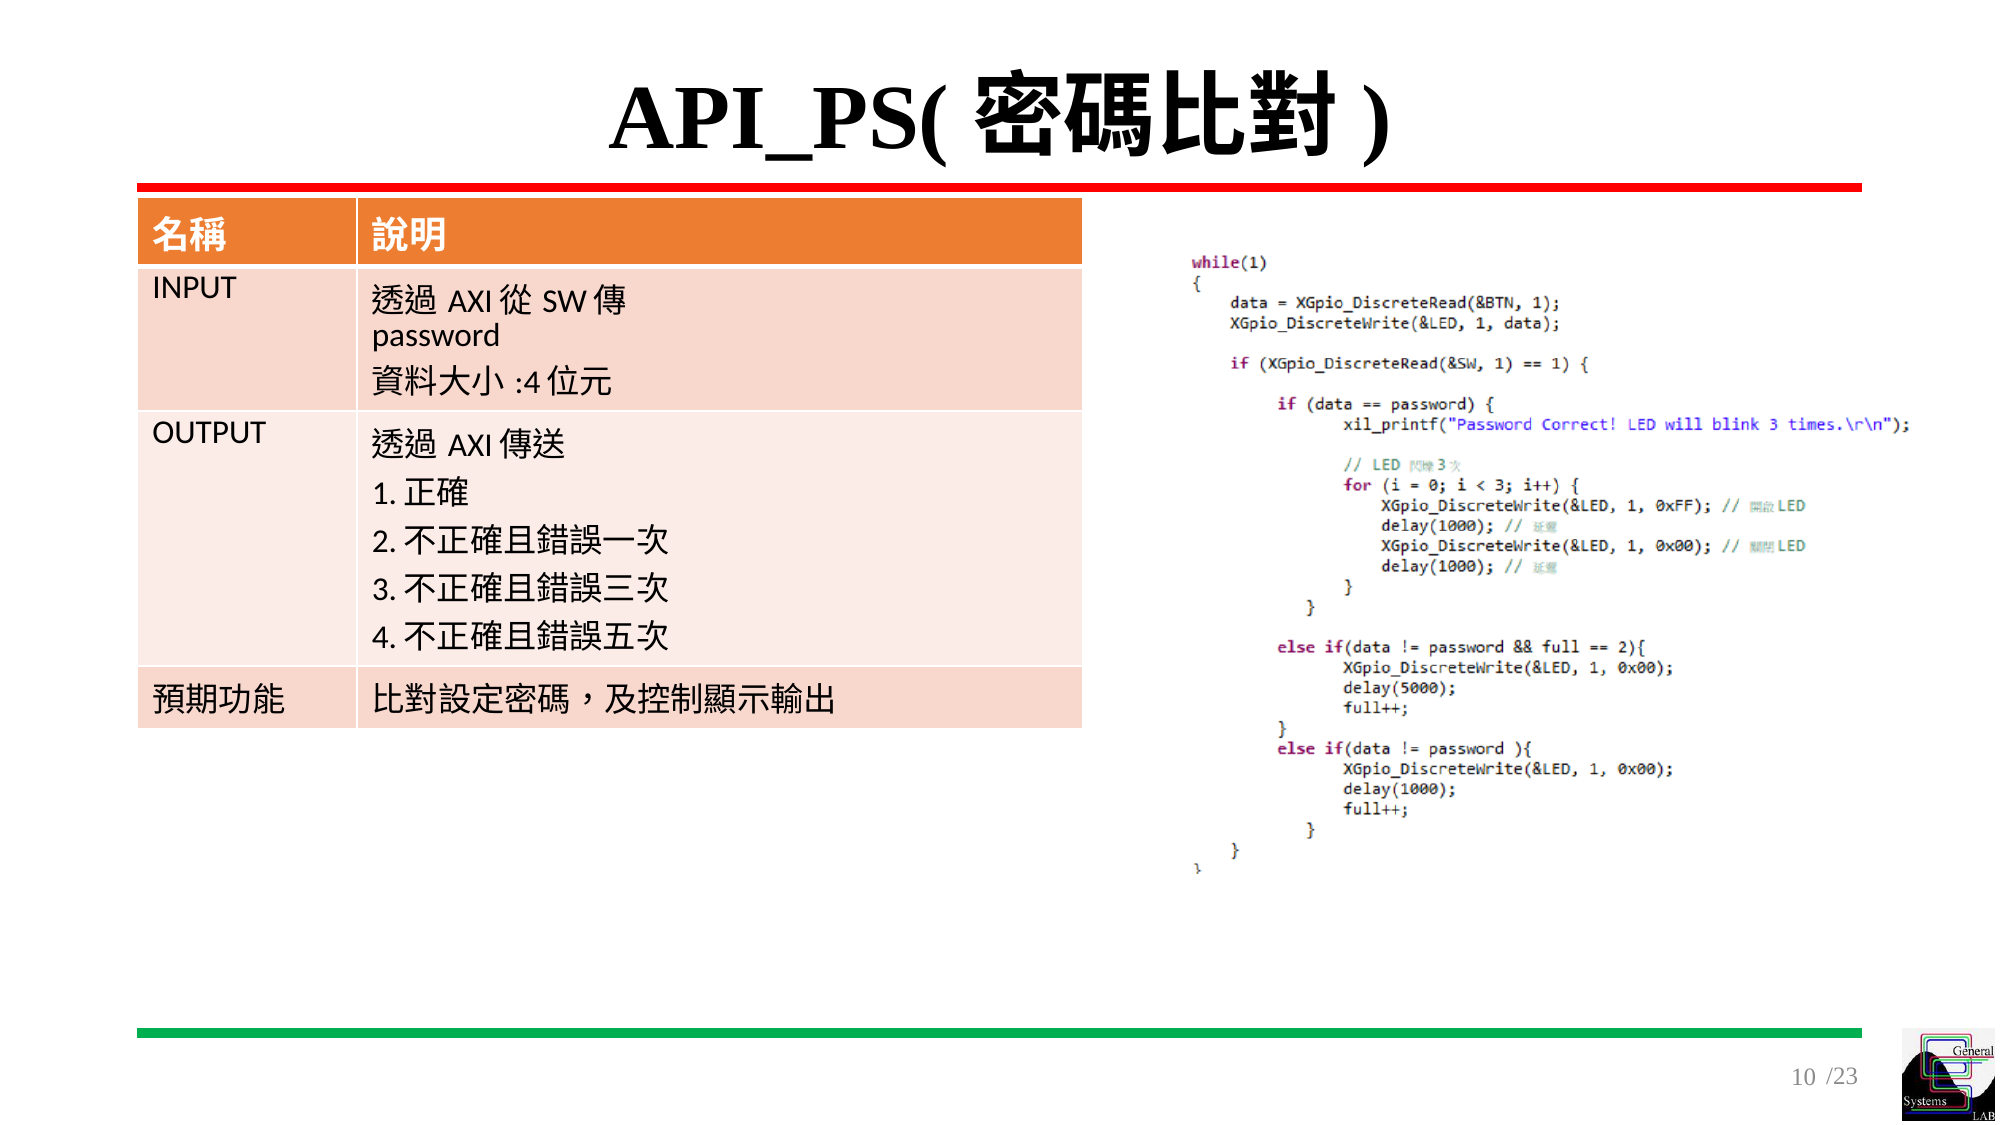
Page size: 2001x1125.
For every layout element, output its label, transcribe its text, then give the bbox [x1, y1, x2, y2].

table_cell OUTPUT [138, 412, 356, 665]
footer /23 [1801, 1044, 1883, 1105]
table_cell 比對設定密碼，及控制顯示輸出 [358, 667, 1082, 728]
table_cell 透過AXI從SW傳 password 資料大小:4位元 [358, 269, 1082, 410]
table_cell 透過AXI傳送 1.正確 2.不正確且錯誤一次 3.不正確且錯誤三次 4.不正確且錯誤五次 [358, 412, 1082, 665]
table_cell INPUT [138, 269, 356, 410]
table_header 名稱 [138, 198, 356, 264]
picture [1902, 1028, 1995, 1121]
table_cell 預期功能 [138, 667, 356, 728]
picture [1134, 250, 1982, 874]
title API_PS(密碼比對) [137, 59, 1863, 178]
slide_number 10 [1425, 1045, 1832, 1106]
table_header 說明 [358, 198, 1082, 264]
